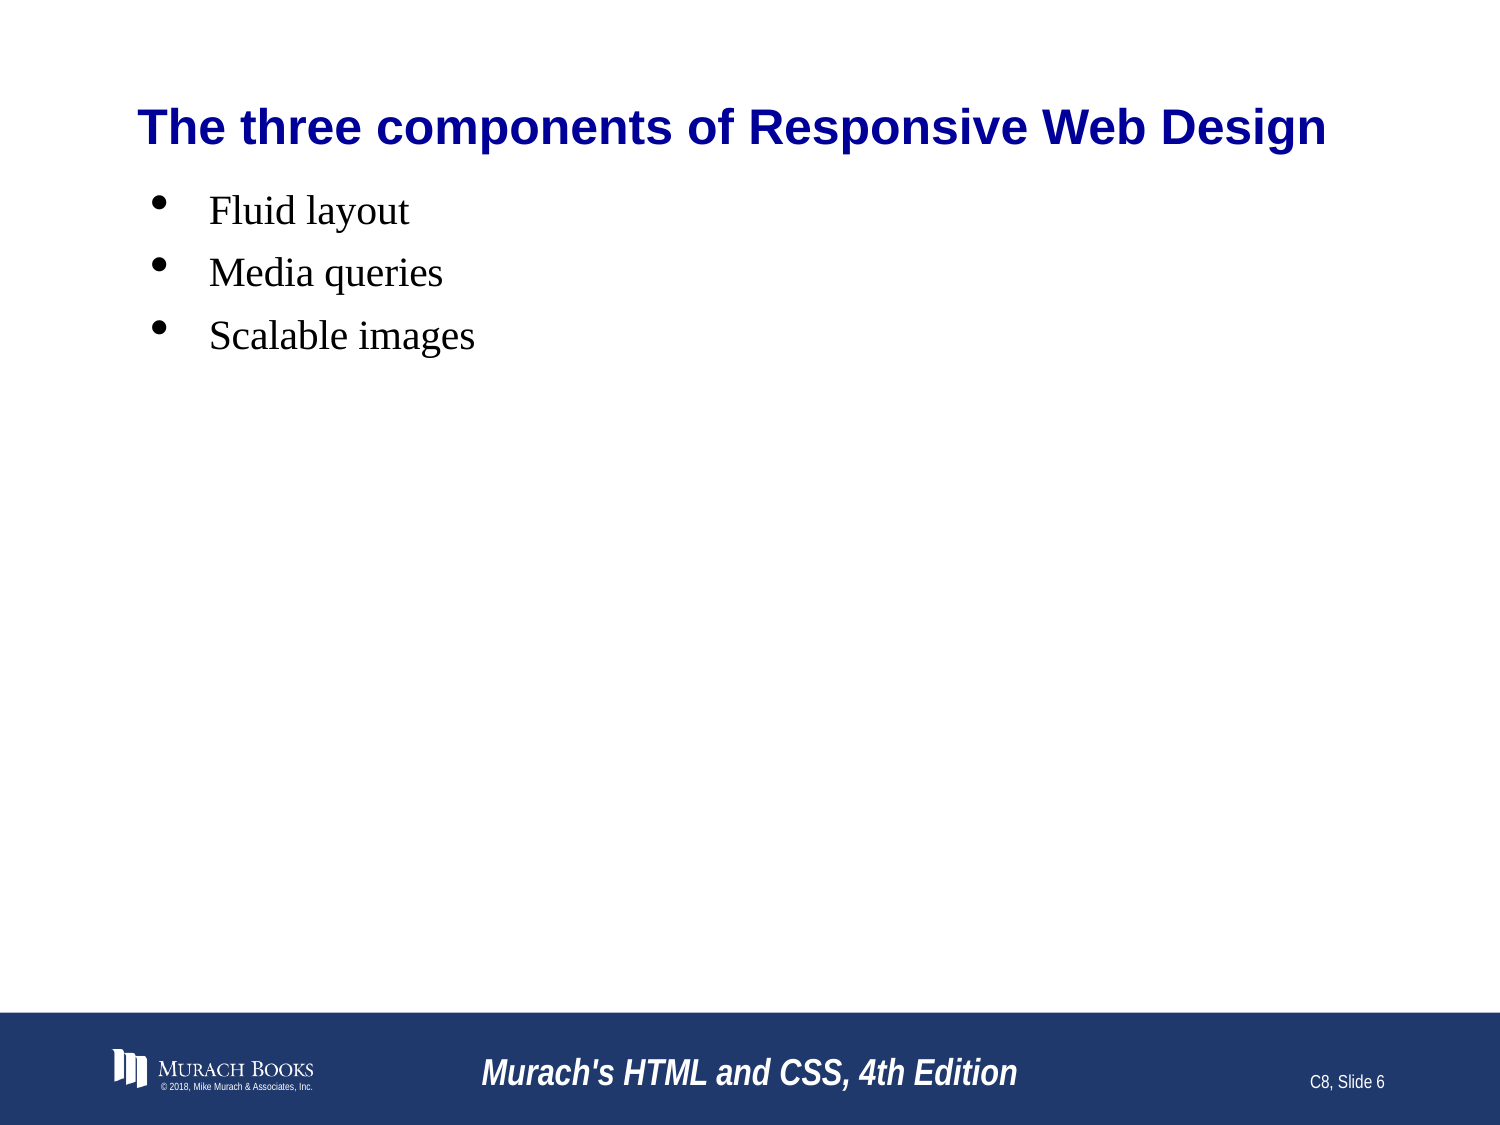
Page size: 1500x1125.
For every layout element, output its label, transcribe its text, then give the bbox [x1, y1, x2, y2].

title The three components of Responsive Web Design [137, 94, 1338, 156]
slide_number C8, Slide 6 [1087, 1025, 1400, 1100]
slide_number Murach's HTML and CSS, 4th Edition [463, 1025, 1050, 1100]
list Fluid layout Media queries Scalable images [137, 174, 1350, 975]
footer © 2018, Mike Murach & Associates, Inc. [12, 1025, 463, 1100]
